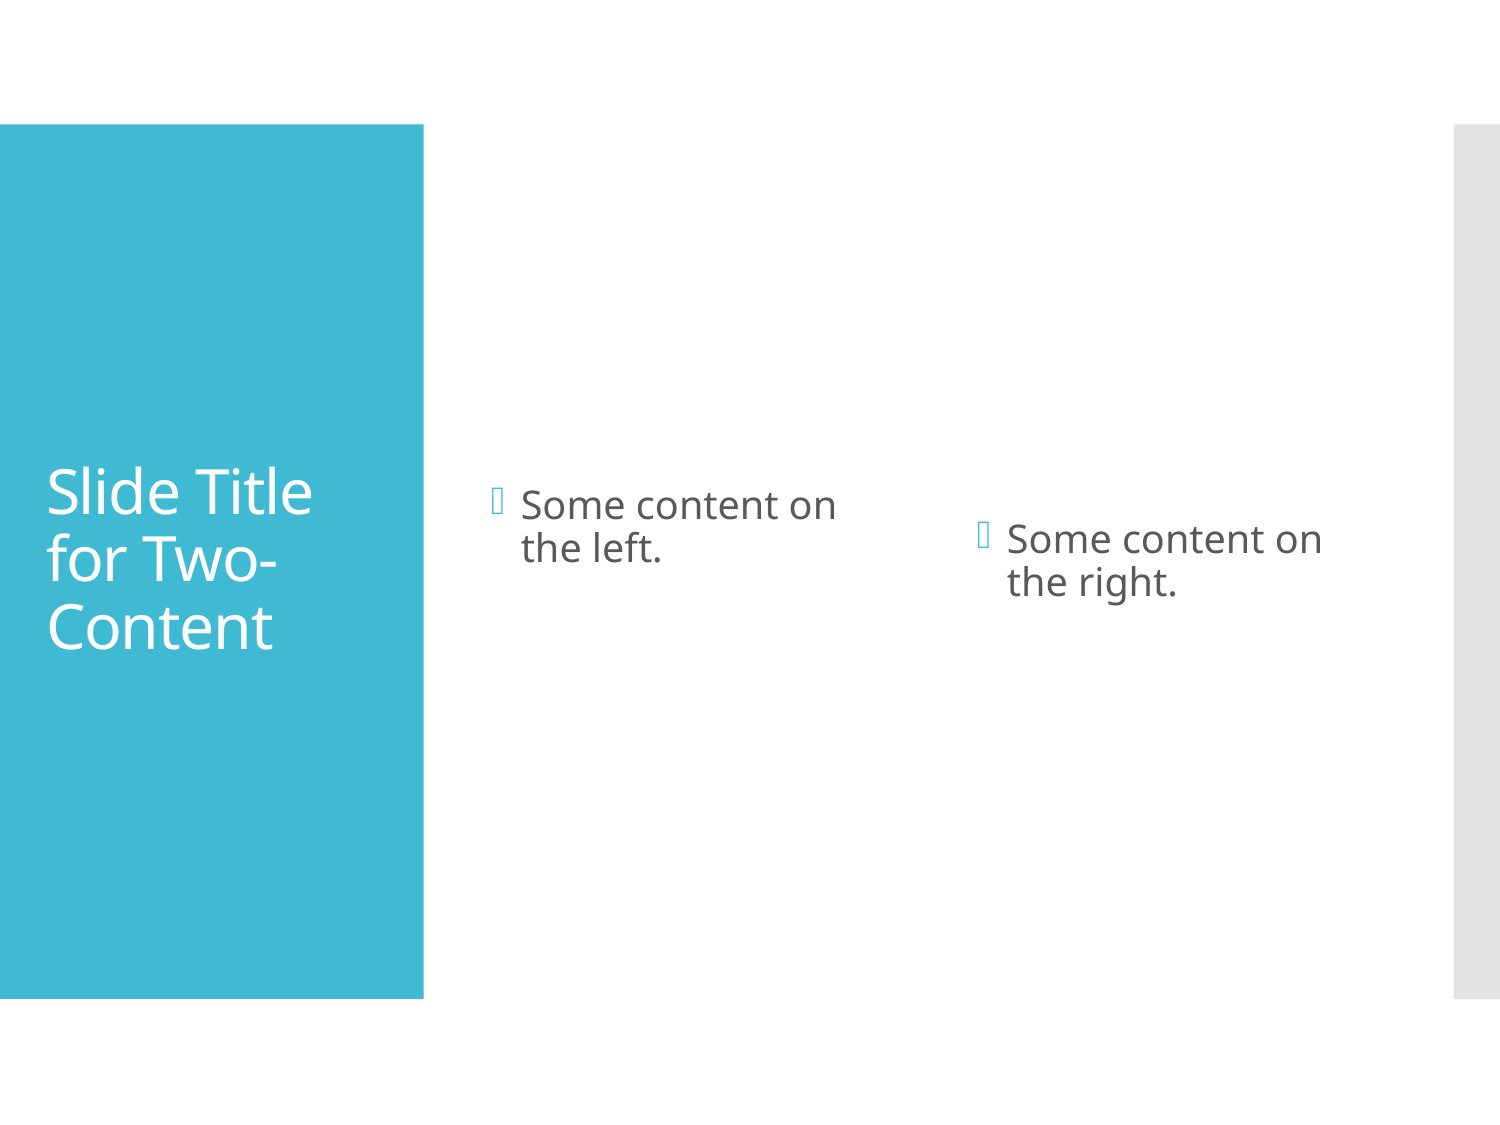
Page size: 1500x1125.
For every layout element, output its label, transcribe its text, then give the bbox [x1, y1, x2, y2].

list Some content on the right. [961, 142, 1390, 983]
list Some content on the left. [475, 142, 904, 983]
title Slide Title for Two-Content [31, 184, 394, 940]
